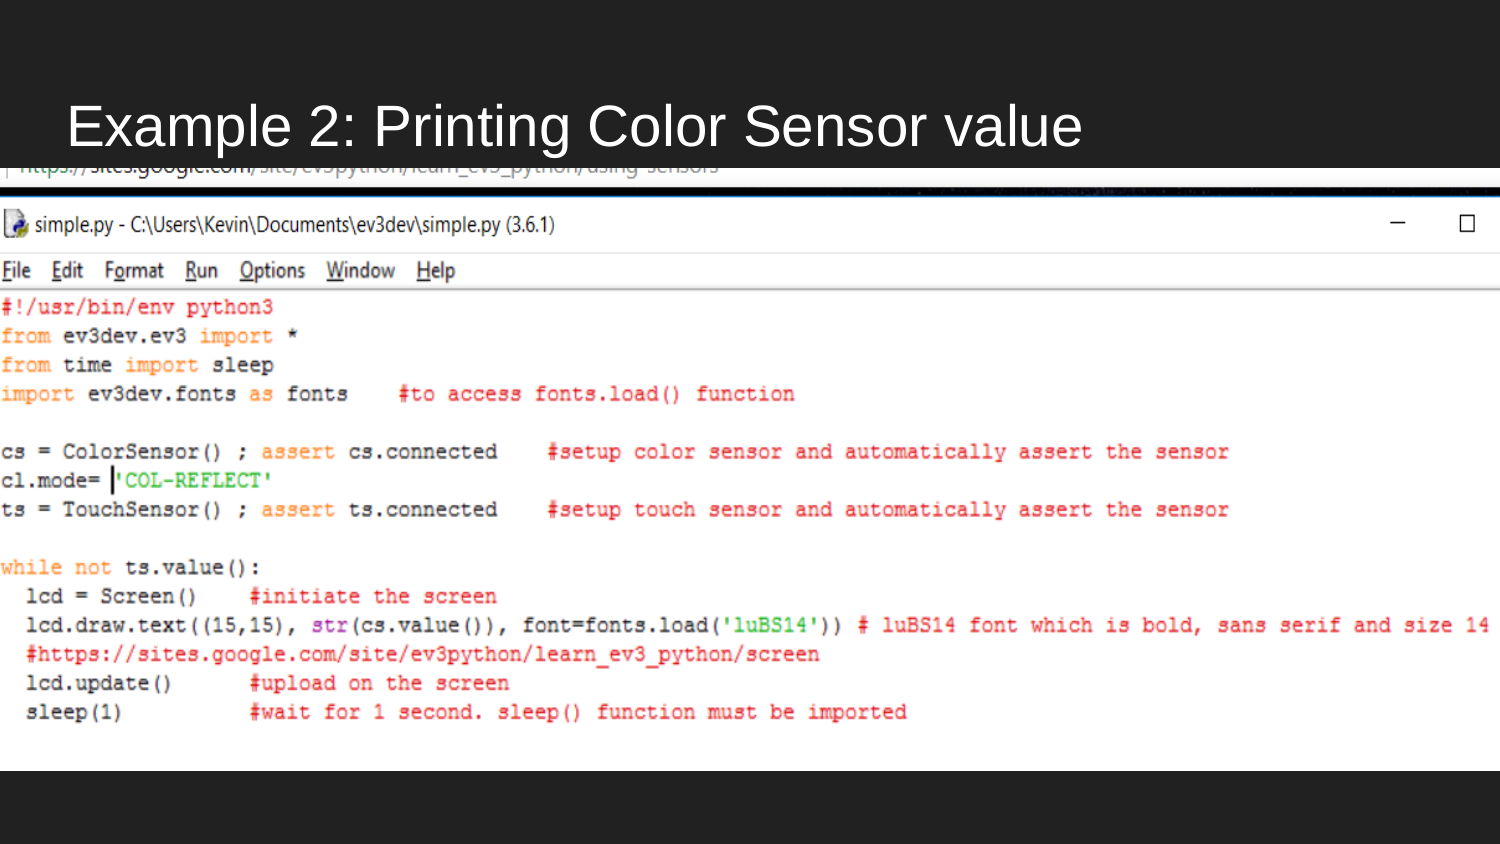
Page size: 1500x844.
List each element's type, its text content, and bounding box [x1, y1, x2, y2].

picture [0, 168, 1500, 771]
title Example 2: Printing Color Sensor value [51, 72, 1449, 166]
